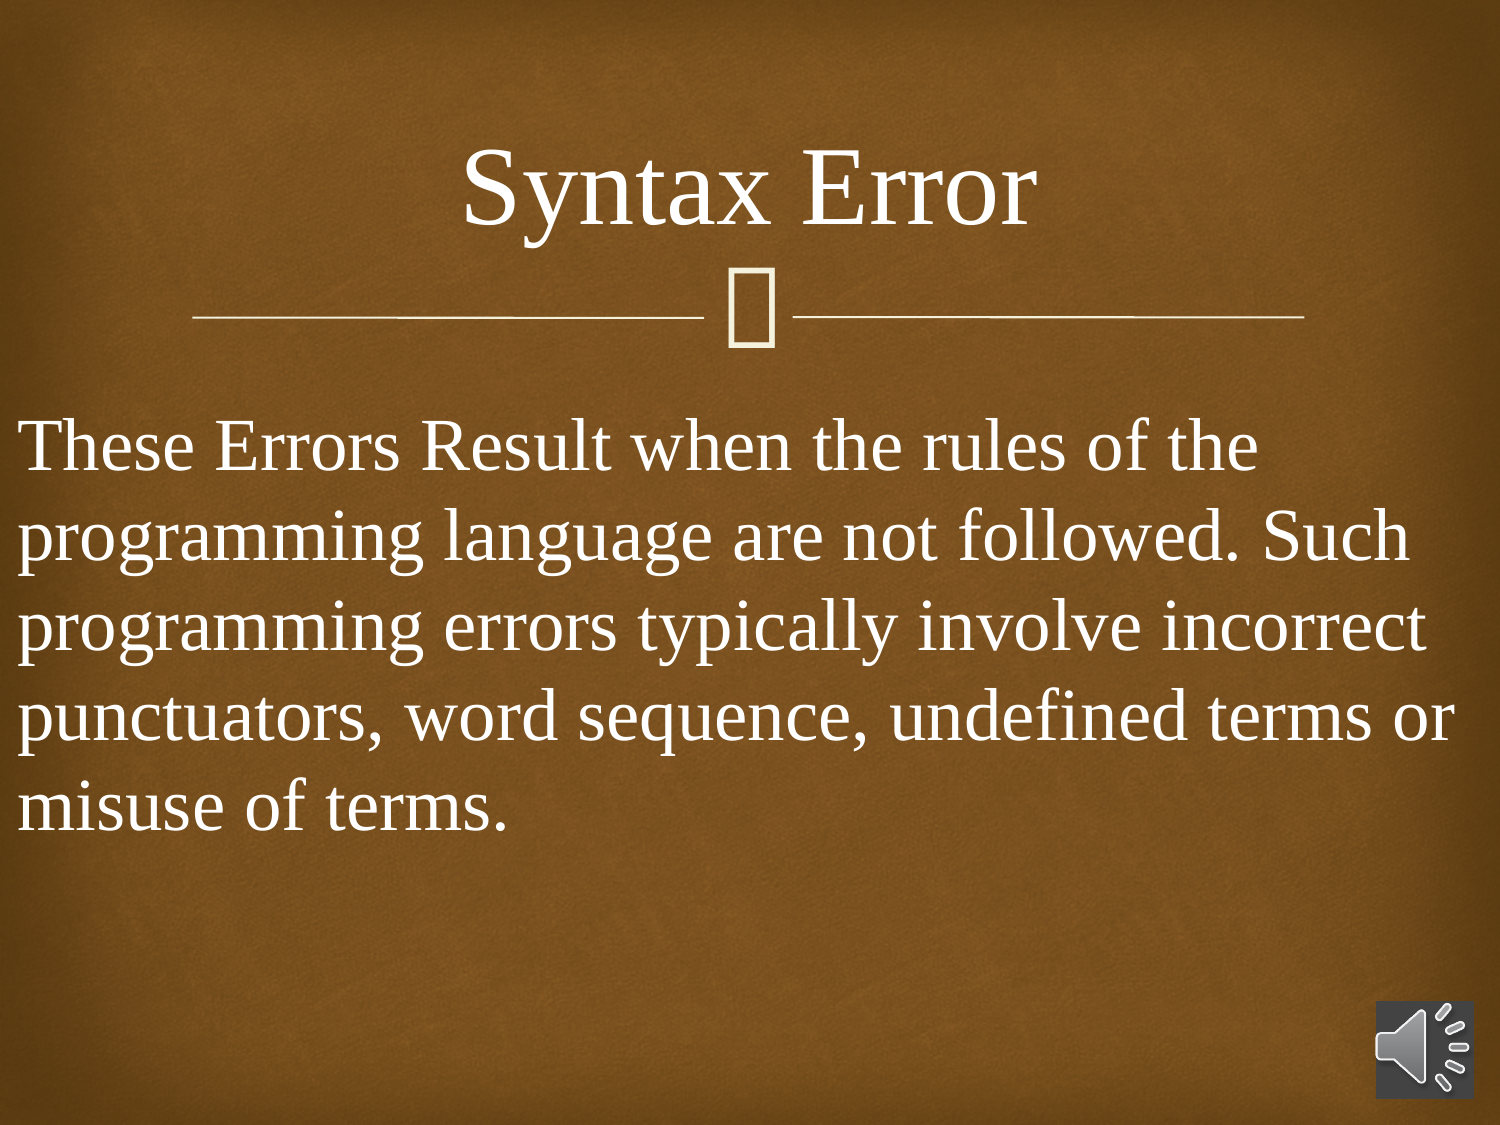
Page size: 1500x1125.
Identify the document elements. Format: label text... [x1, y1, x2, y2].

title Syntax Error [112, 93, 1386, 267]
list These Errors Result when the rules of the programming language are not followed. Such programming errors typically involve incorrect punctuators, word sequence, undefined terms or misuse of terms. [2, 387, 1500, 975]
picture [1374, 999, 1476, 1101]
